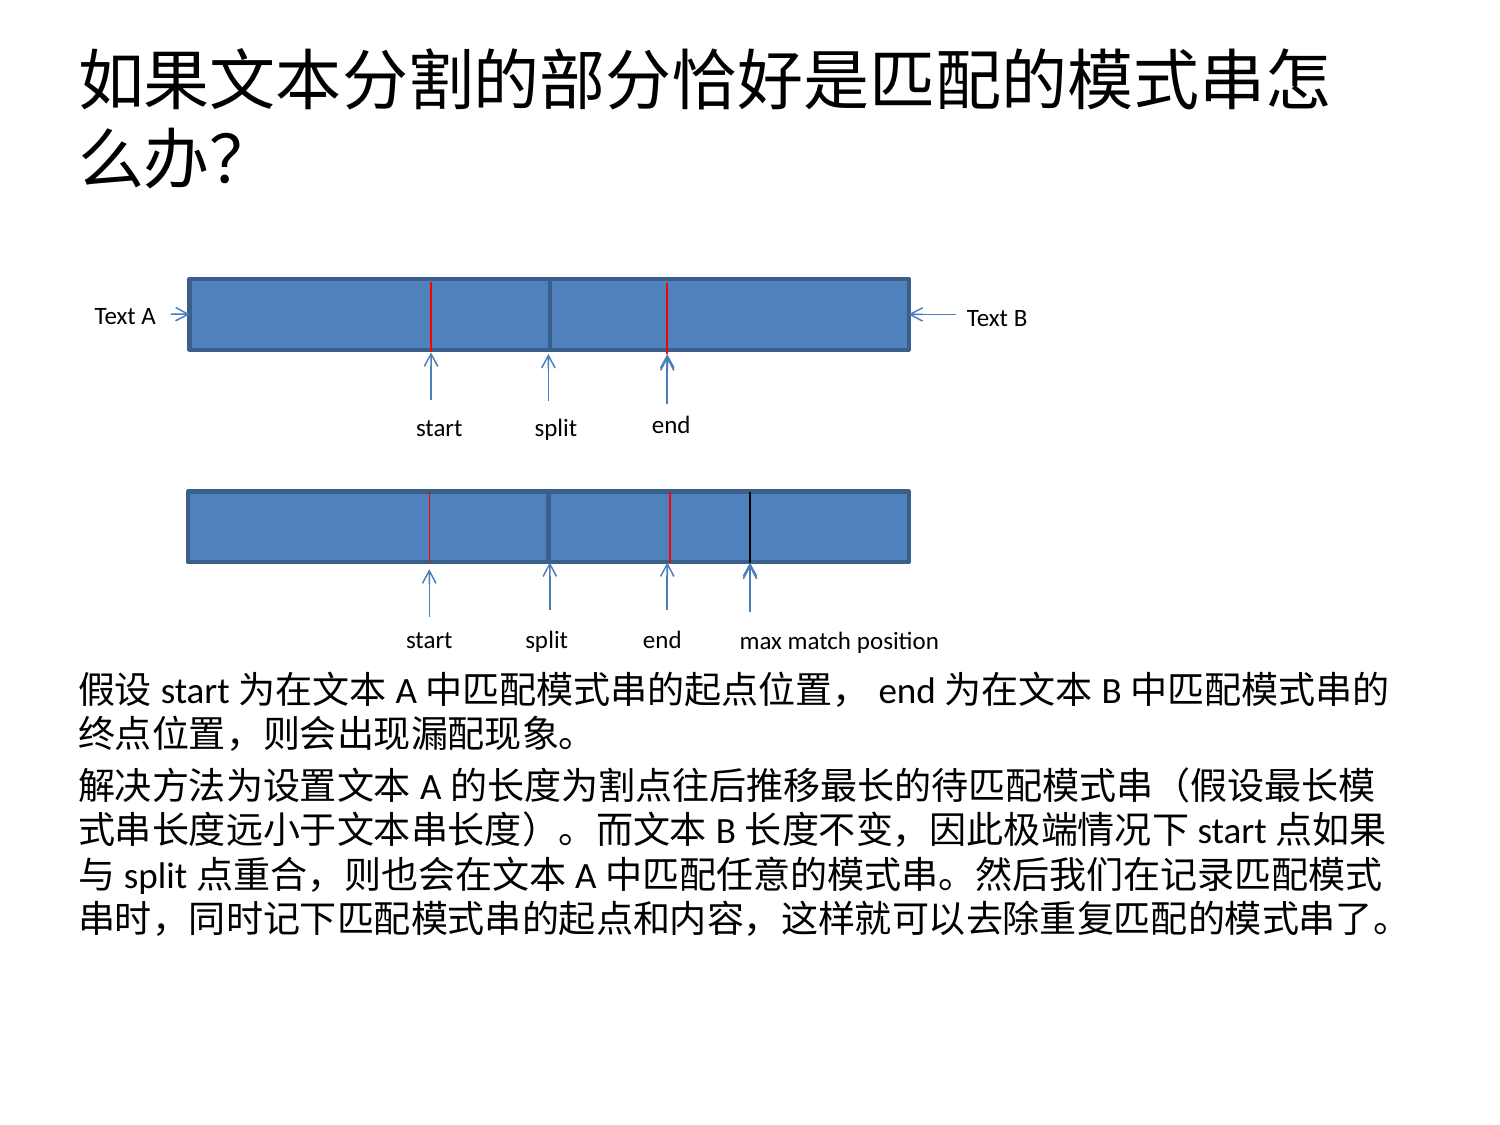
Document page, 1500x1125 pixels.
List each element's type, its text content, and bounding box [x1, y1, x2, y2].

text_box [187, 277, 552, 352]
list 如果文本分割的部分恰好是匹配的模式串怎么办？ 假设start为在文本A中匹配模式串的起点位置，end为在文本B中匹配模式串的终点位置，则会出现漏配现象。 解决方法为设置文本A的长度为割点往后推移最长的待匹配模式串（假设最长模式串长度远小于文本串长度）。而文本B长度不变，因此极端情况下start点如果与split点重合，则也会在文本A中匹配任意的模式串。然后我们在记录匹配模式串时，同时记下匹配模式串的起点和内容，这样就可以去除重复匹配的模式串了。 [63, 30, 1414, 994]
text_box max match position [724, 616, 955, 662]
text_box start [401, 403, 478, 449]
text_box [186, 489, 546, 564]
text_box split [510, 616, 628, 662]
text_box [546, 489, 911, 564]
text_box split [519, 403, 593, 449]
text_box end [628, 616, 697, 662]
text_box end [637, 401, 706, 446]
text_box Text B [952, 294, 1043, 339]
text_box start [391, 616, 468, 662]
text_box [552, 277, 911, 352]
text_box Text A [45, 291, 171, 337]
